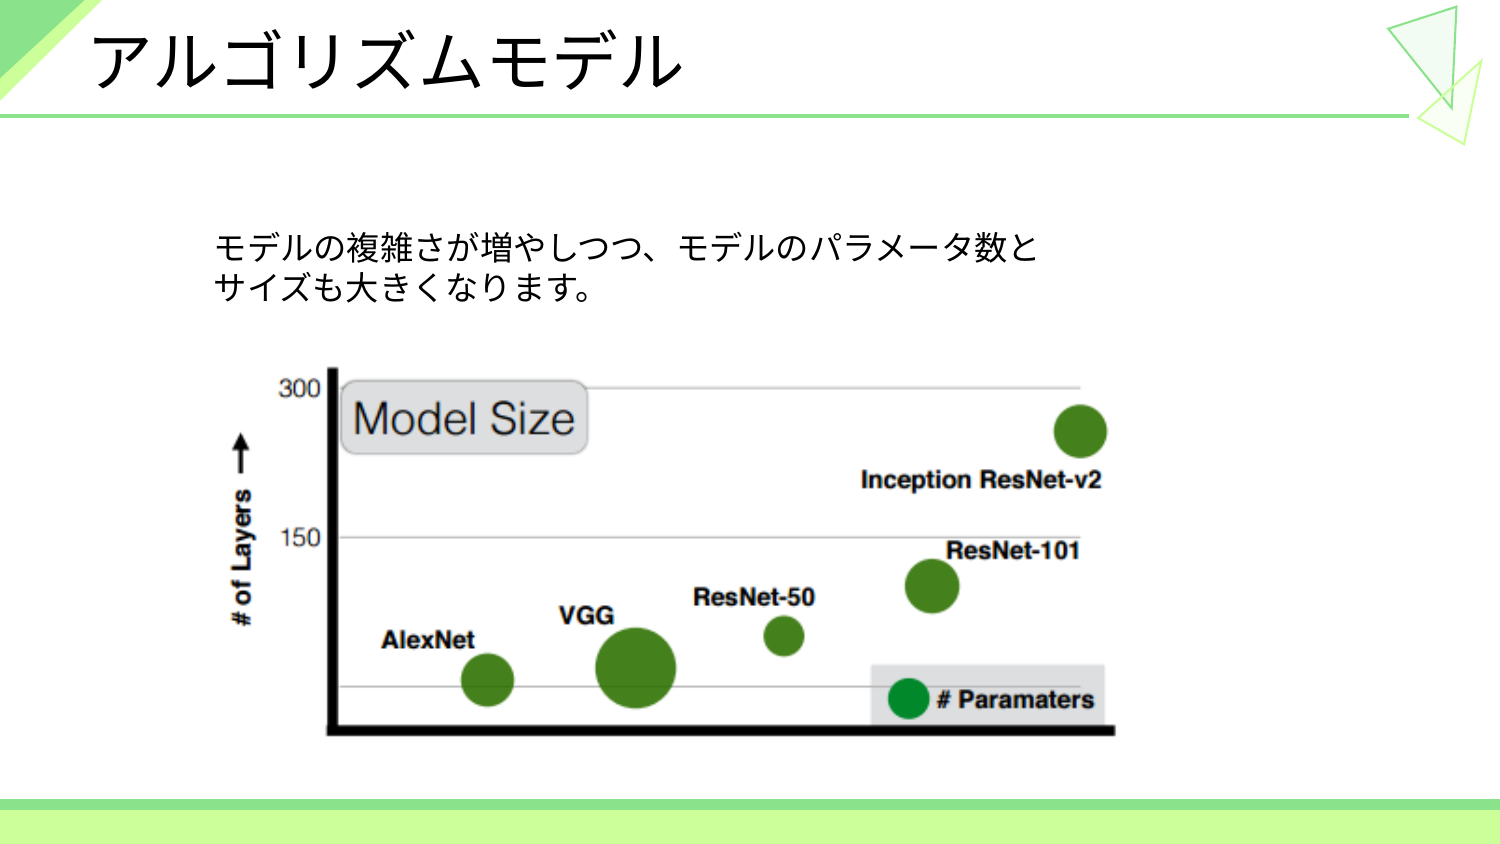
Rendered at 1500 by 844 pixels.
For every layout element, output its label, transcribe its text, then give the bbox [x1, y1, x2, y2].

title アルゴリズムモデル [75, 8, 1370, 121]
picture [198, 351, 1160, 743]
text_box モデルの複雑さが増やしつつ、モデルのパラメータ数とサイズも大きくなります。 [199, 220, 1077, 315]
